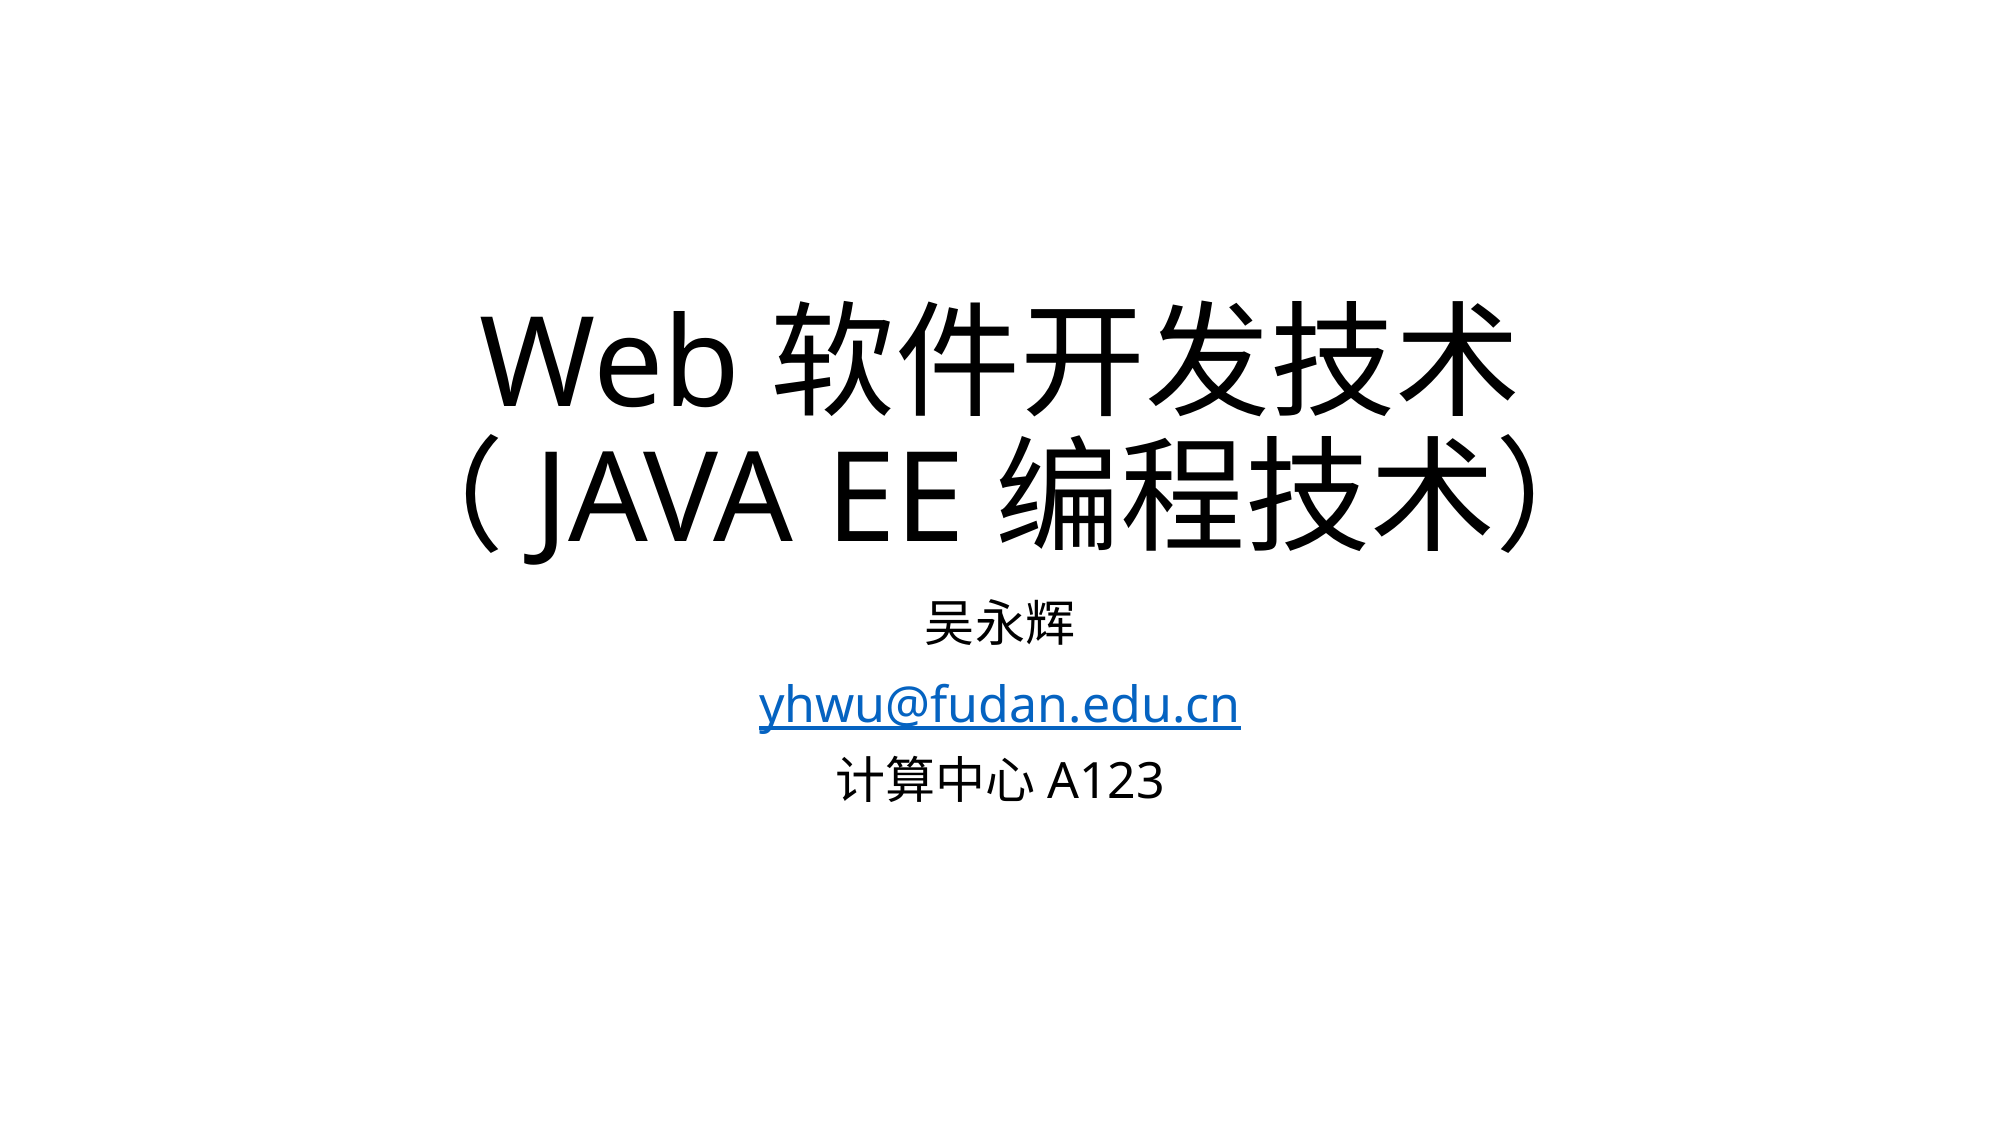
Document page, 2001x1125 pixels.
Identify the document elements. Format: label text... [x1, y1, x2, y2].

subtitle 吴永辉 yhwu@fudan.edu.cn 计算中心A123 [249, 590, 1750, 863]
title Web软件开发技术 （JAVA EE编程技术） [249, 184, 1750, 576]
